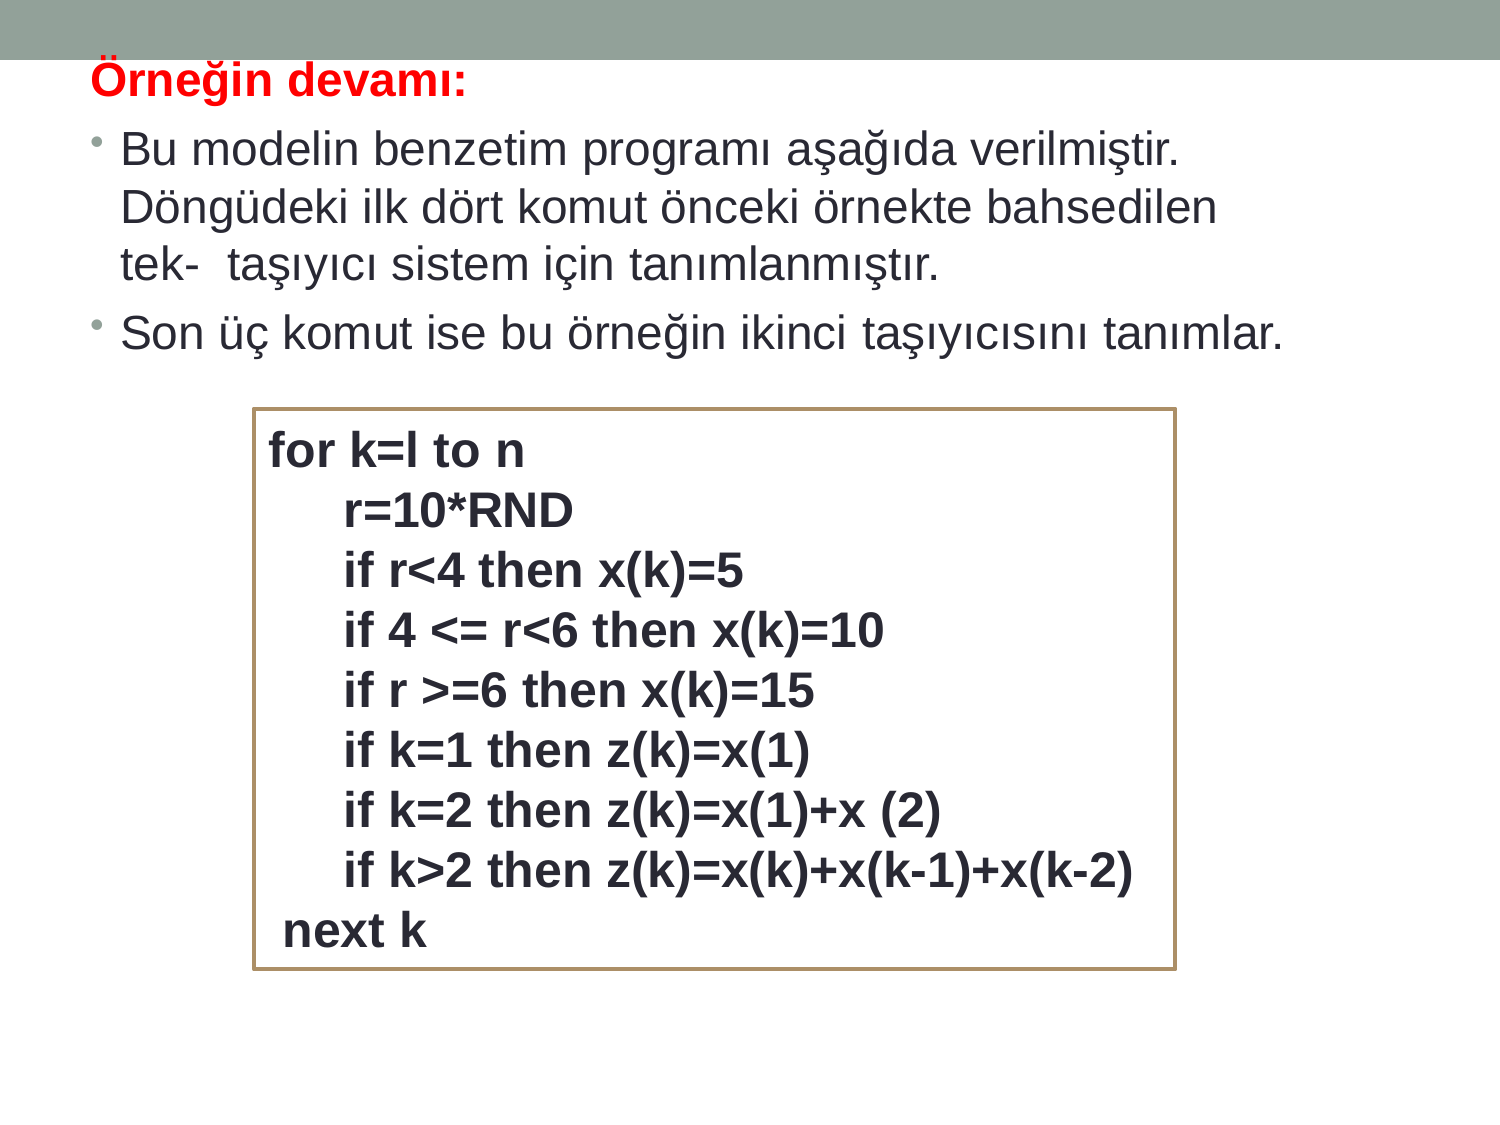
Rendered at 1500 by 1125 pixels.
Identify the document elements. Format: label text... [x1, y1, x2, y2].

title Örneğin devamı: [87, 48, 471, 117]
text_box Bu modelin benzetim programı aşağıda verilmiştir. Döngüdeki ilk dört komut önceki örnekte bahsedilen tek- taşıyıcı sistem için tanımlanmıştır. Son üç komut ise bu örneğin ikinci taşıyıcısını tanımlar. for k=l to n r=10*RND if r<4 then x(k)=5 if 4 <= r<6 then x(k)=10 if r >=6 then x(k)=15 if k=1 then z(k)=x(1) if k=2 then z(k)=x(1)+x (2) if k>2 then z(k)=x(k)+x(k-1)+x(k-2) next k [87, 117, 1311, 958]
text_box [253, 958, 1176, 970]
